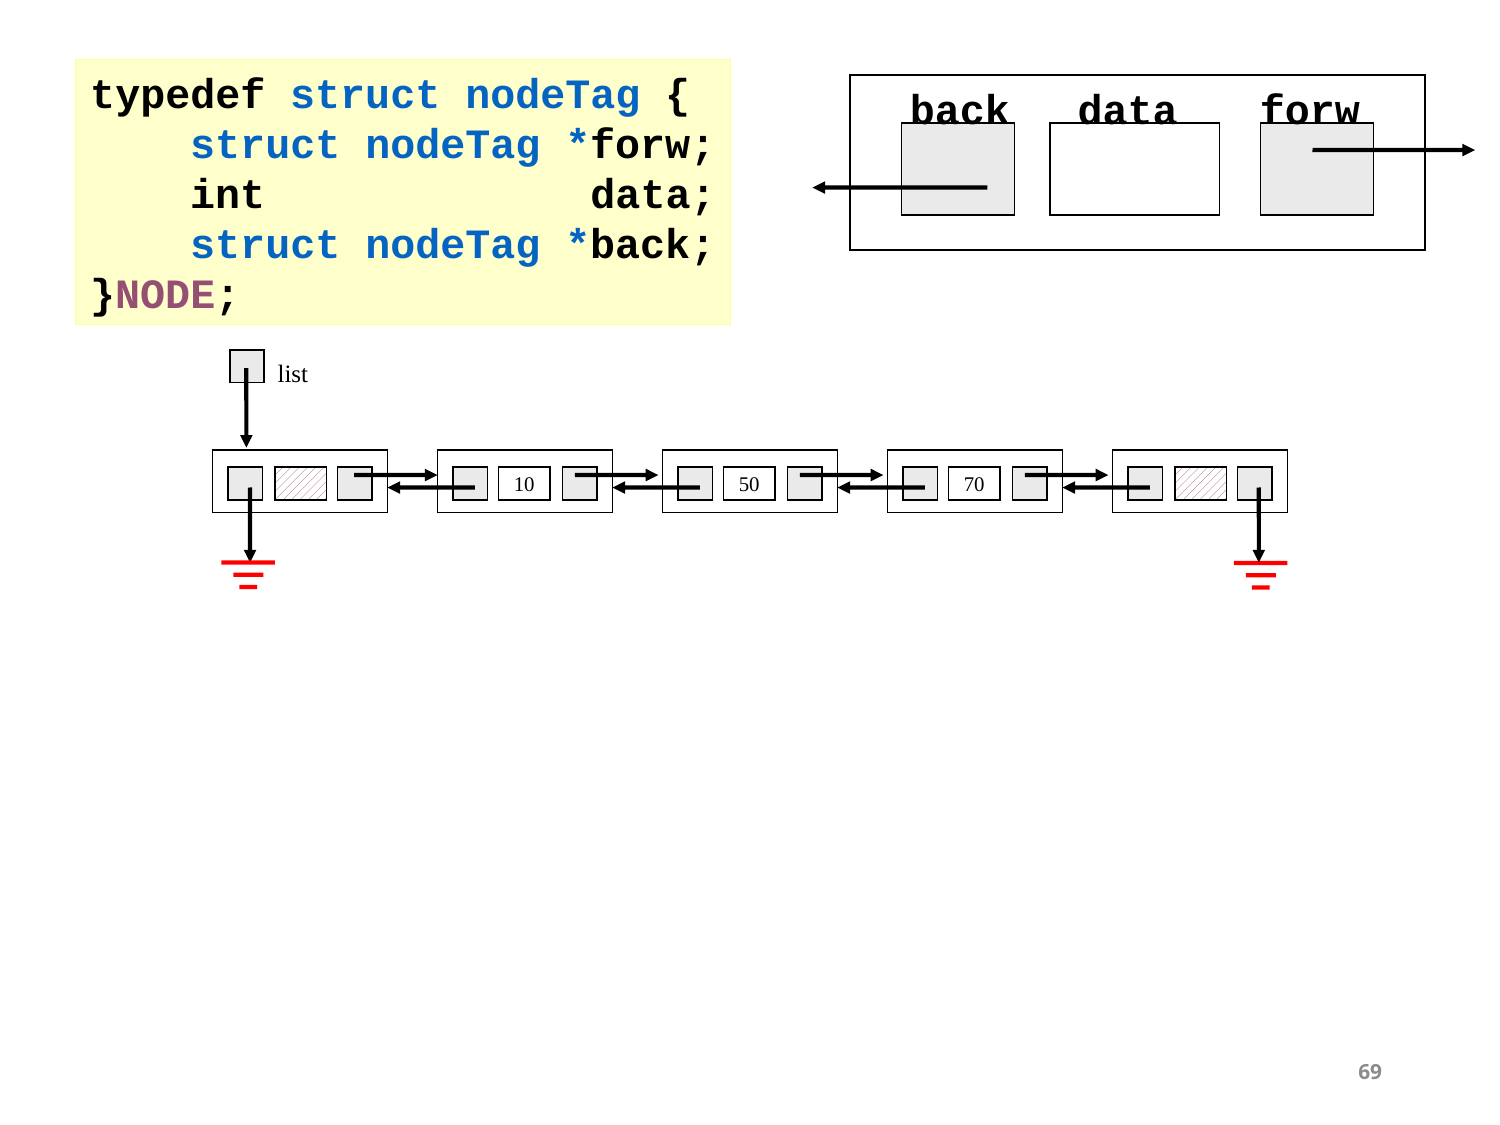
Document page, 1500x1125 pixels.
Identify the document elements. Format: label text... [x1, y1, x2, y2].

slide_number 69 [1059, 1042, 1397, 1103]
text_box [212, 349, 1288, 588]
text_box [812, 74, 1475, 250]
text_box typedef struct nodeTag { struct nodeTag *forw; int data; struct nodeTag *back; }NODE; [75, 59, 731, 325]
